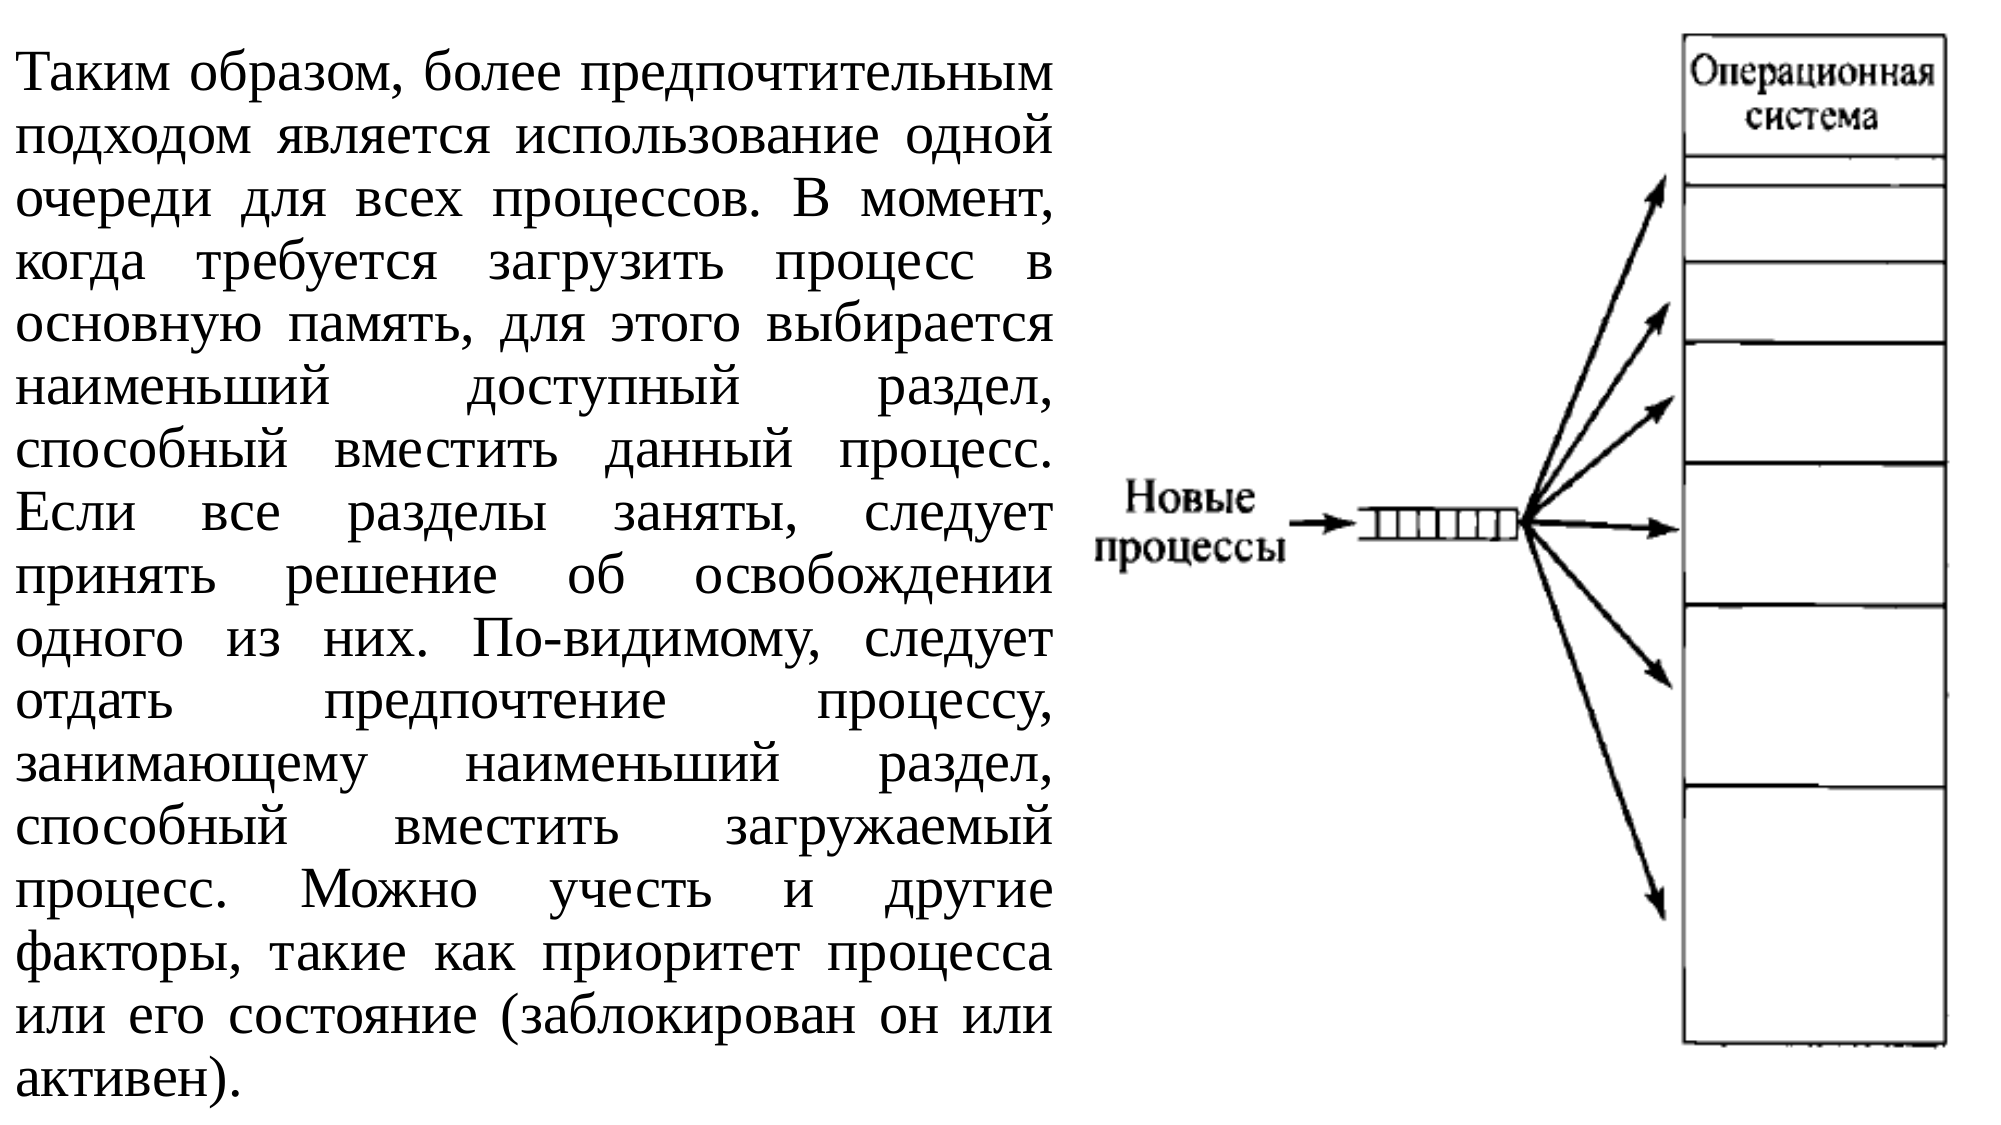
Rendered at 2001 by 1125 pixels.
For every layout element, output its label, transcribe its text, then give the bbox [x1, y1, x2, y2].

list Таким образом, более предпочтительным подходом является использование одной очереди для всех процессов. В момент, когда требуется загрузить процесс в основную память, для этого выбирается наименьший доступный раздел, способный вместить данный процесс. Если все разделы заняты, следует принять решение об освобождении одного из них. По-видимому, следует отдать предпочтение процессу, занимающему наименьший раздел, способный вместить загружаемый процесс. Можно учесть и другие факторы, такие как приоритет процесса или его состояние (заблокирован он или активен). [0, 32, 1070, 1125]
picture [1094, 32, 2000, 1063]
